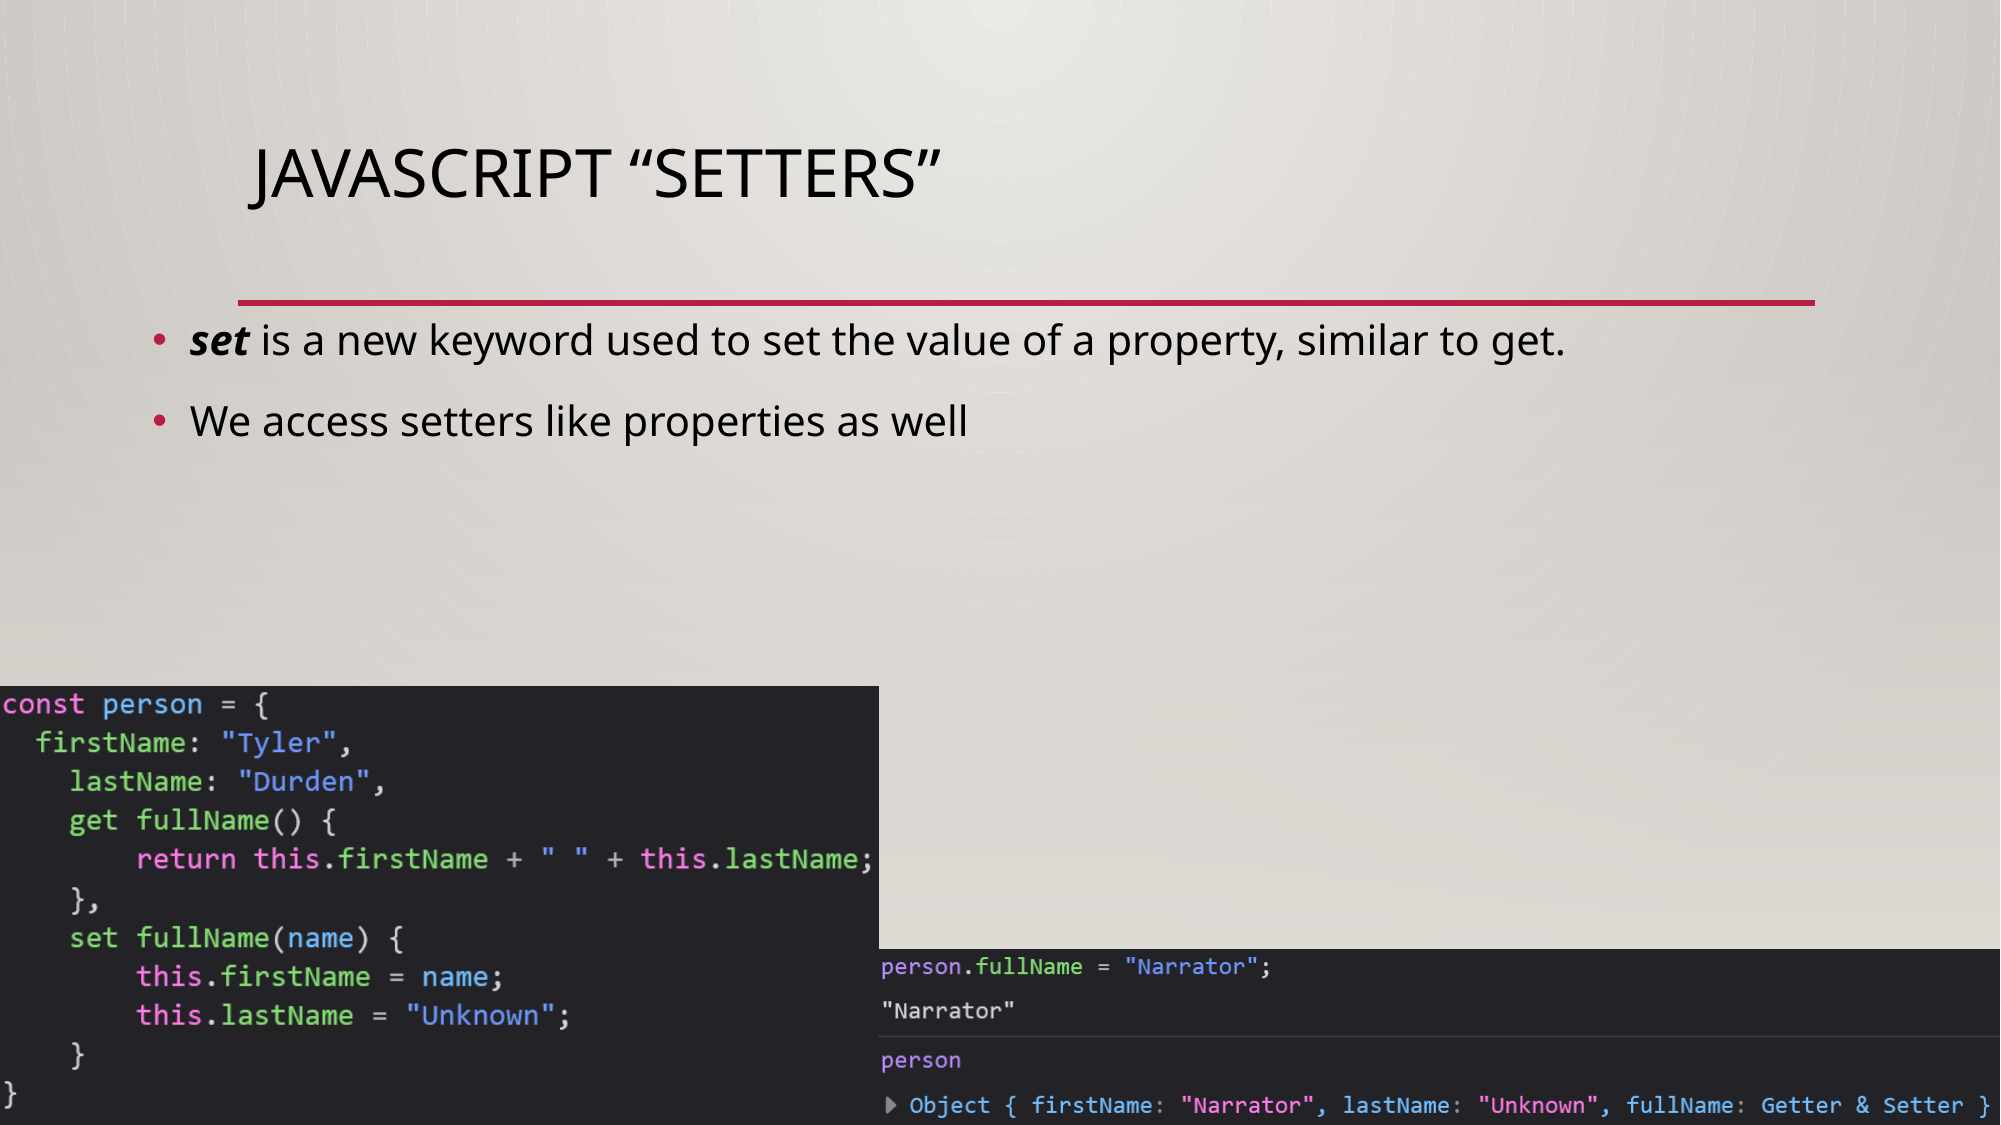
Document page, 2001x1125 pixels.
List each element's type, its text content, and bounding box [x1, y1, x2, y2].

list set is a new keyword used to set the value of a property, similar to get. We access setters like properties as well [137, 296, 1863, 948]
title JavaScript “Setters” [238, 131, 1814, 296]
picture [0, 685, 2000, 1125]
